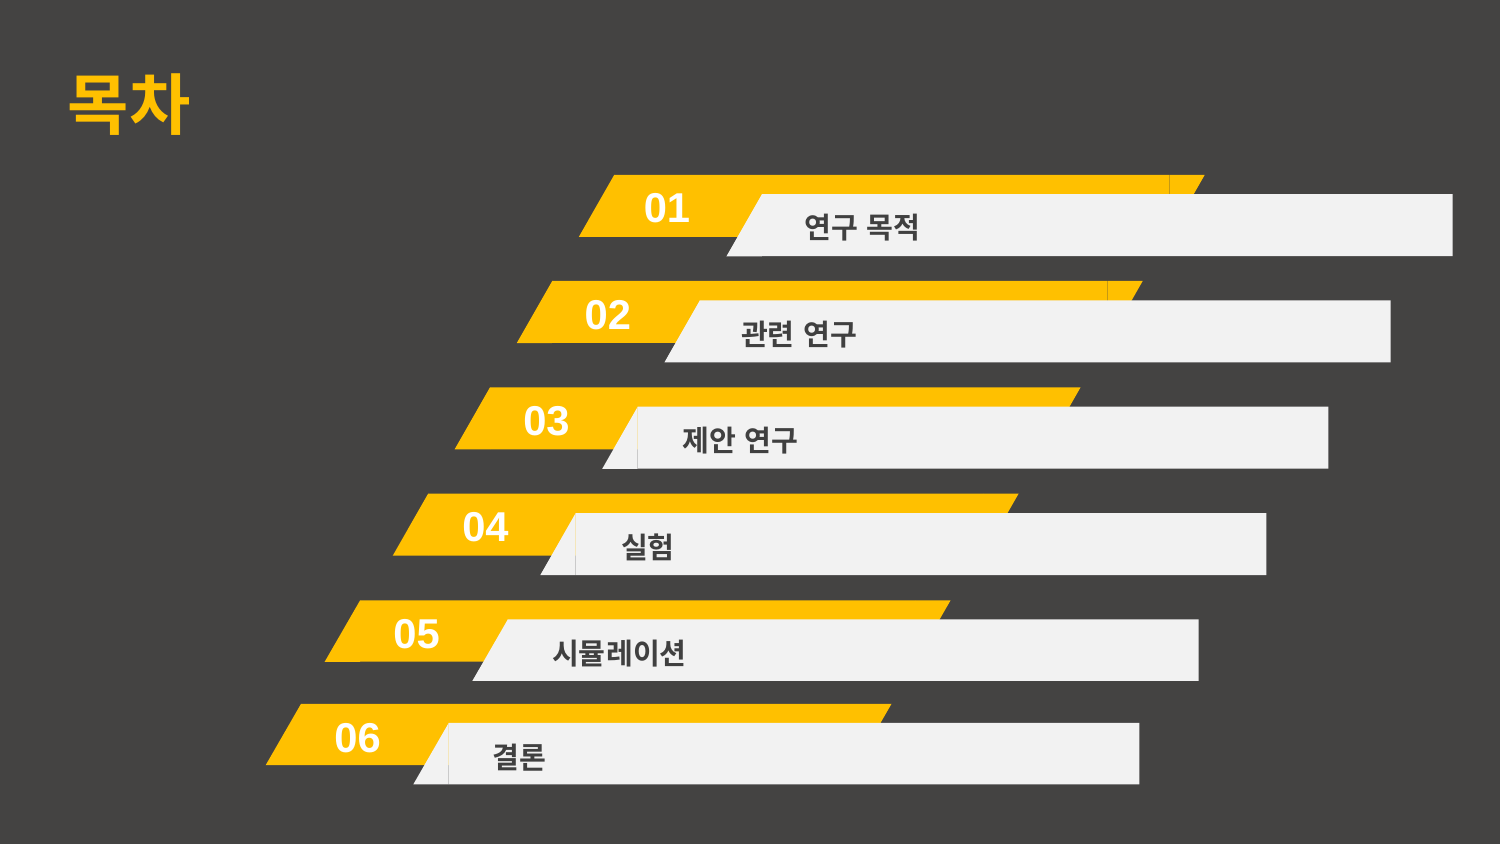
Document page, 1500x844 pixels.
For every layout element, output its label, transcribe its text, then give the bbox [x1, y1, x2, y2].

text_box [324, 599, 1199, 682]
list 목차 [53, 55, 963, 151]
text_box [578, 173, 1453, 257]
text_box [516, 279, 1391, 363]
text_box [265, 702, 1140, 785]
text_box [454, 386, 1329, 469]
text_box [392, 492, 1267, 576]
